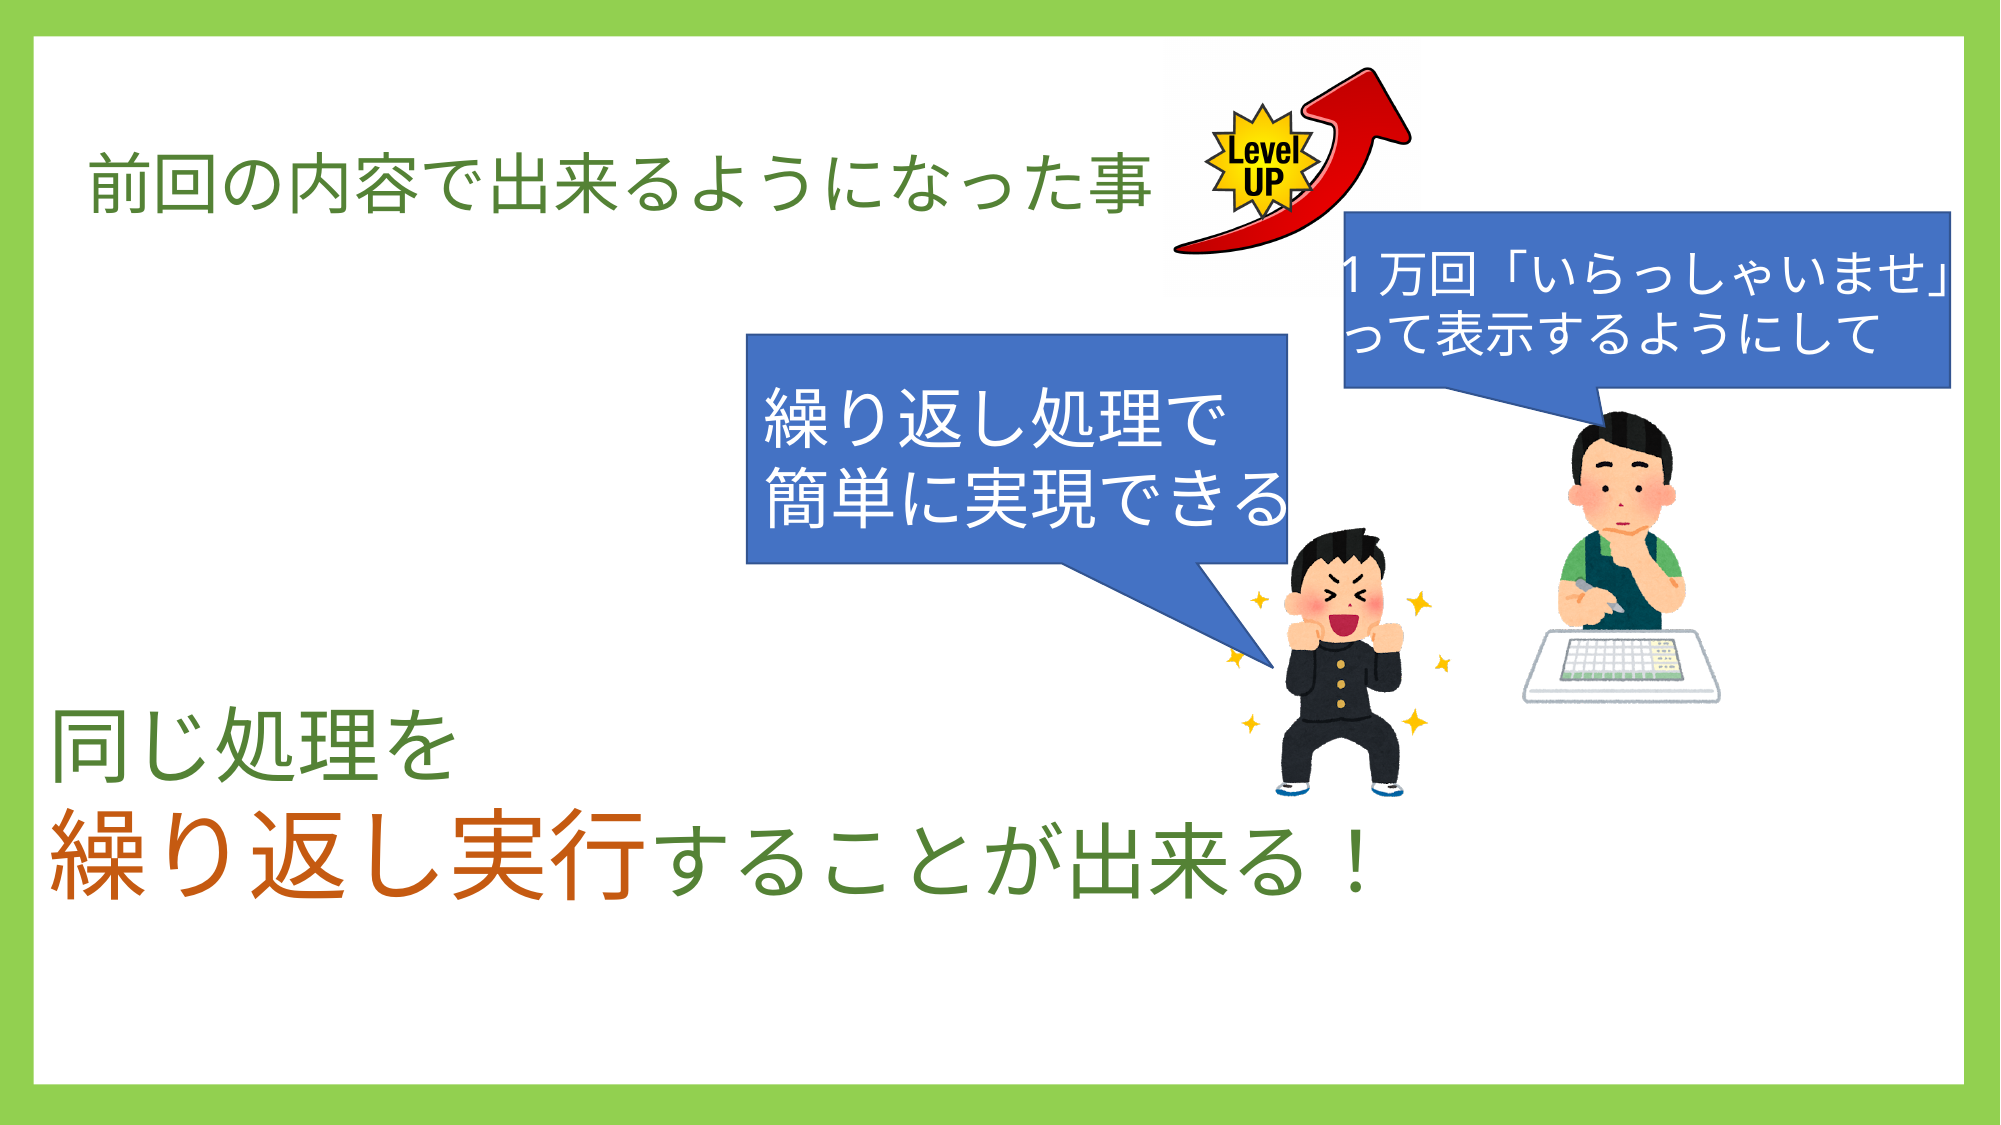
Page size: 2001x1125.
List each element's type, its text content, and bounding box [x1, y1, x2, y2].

text_box [745, 333, 1289, 641]
text_box 繰り返し処理で 簡単に実現できる [748, 369, 1312, 544]
picture [1489, 405, 1755, 712]
picture [1163, 38, 1421, 297]
text_box 1万回「いらっしゃいませ」 って表示するようにして [1323, 235, 1992, 371]
text_box [1421, 211, 1952, 235]
picture [1216, 523, 1461, 801]
text_box [1343, 371, 1952, 405]
text_box 前回の内容で出来るようになった事 [71, 134, 1163, 229]
text_box 同じ処理を 繰り返し実行することが出来る！ [33, 685, 1413, 920]
